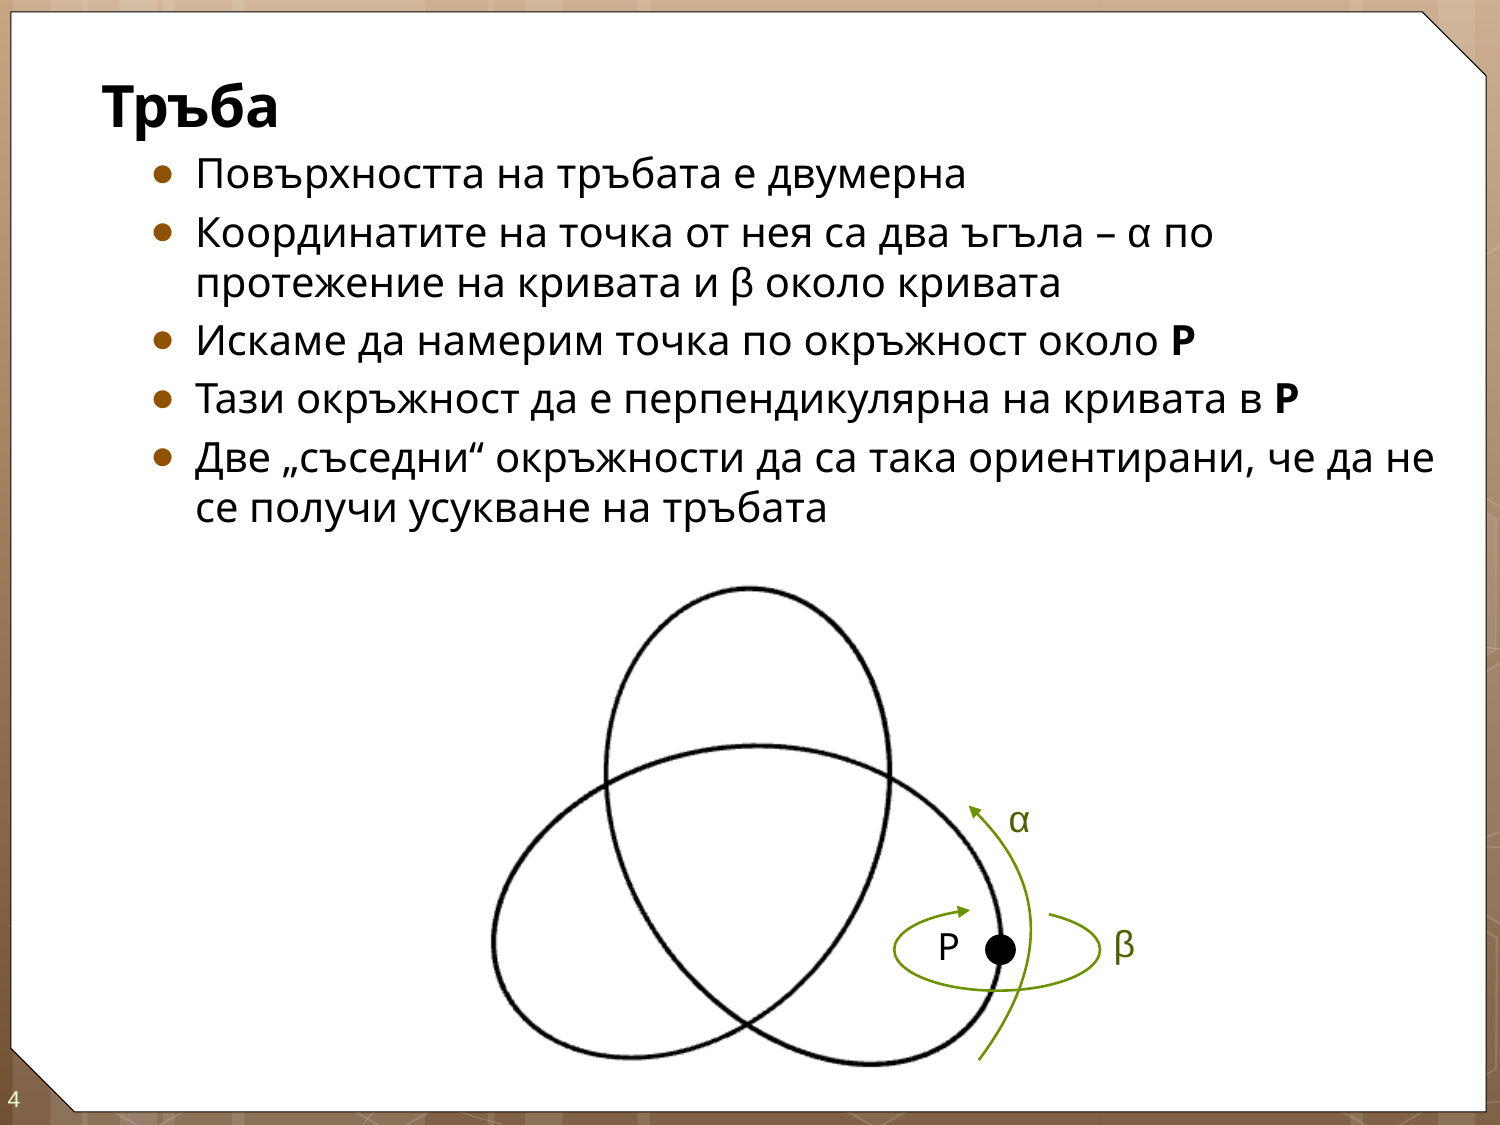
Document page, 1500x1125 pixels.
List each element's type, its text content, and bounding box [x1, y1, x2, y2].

text_box [1018, 913, 1087, 992]
text_box α [1018, 787, 1063, 848]
text_box β [1087, 912, 1175, 973]
text_box [1018, 867, 1033, 934]
list Тръба Повърхността на тръбата е двумерна Координатите на точка от нея са два ъгъла – α по протежение на кривата и β около кривата Искаме да намерим точка по окръжност около P Тази окръжност да е перпендикулярна на кривата в P Две „съседни“ окръжности да са така ориентирани, че да не се получи усукване на тръбата [75, 61, 1488, 1113]
picture [481, 576, 1013, 1076]
